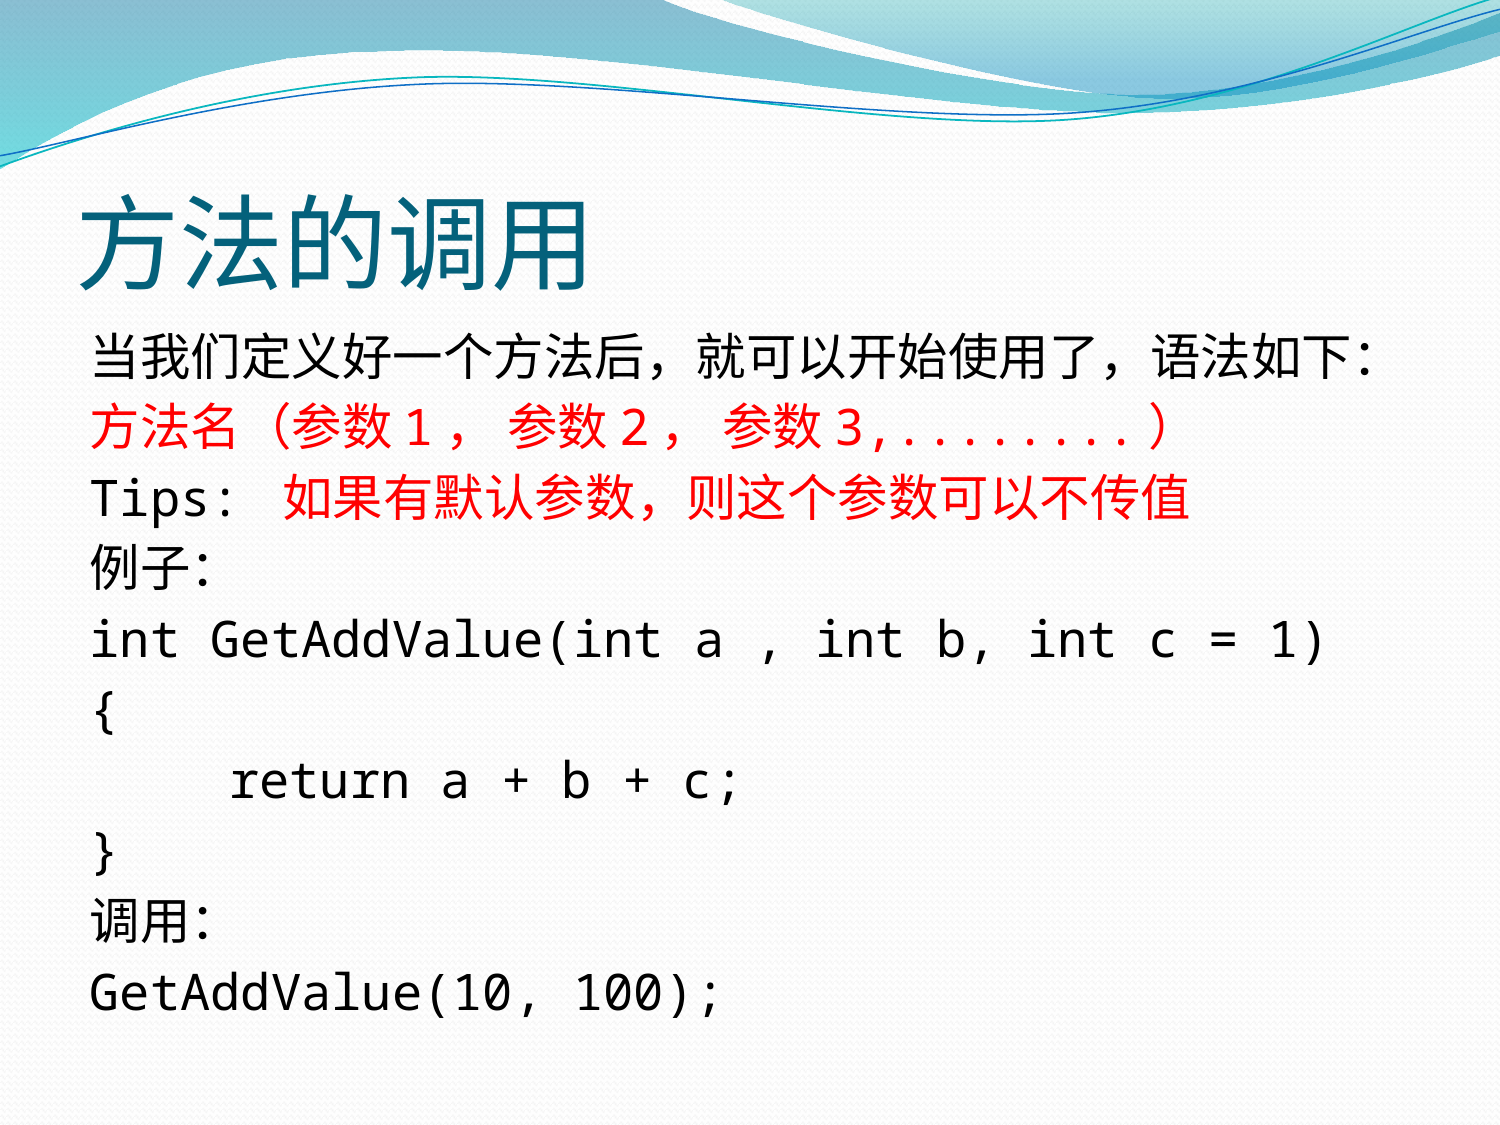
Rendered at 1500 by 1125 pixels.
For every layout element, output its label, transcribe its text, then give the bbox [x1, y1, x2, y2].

title 方法的调用 [75, 115, 1425, 303]
list 当我们定义好一个方法后，就可以开始使用了，语法如下： 方法名（参数1， 参数2， 参数3,........） Tips: 如果有默认参数，则这个参数可以不传值 例子： int GetAddValue(int a , int b, int c = 1) { return a + b + c; } 调用： GetAddValue(10, 100); [75, 317, 1425, 1038]
